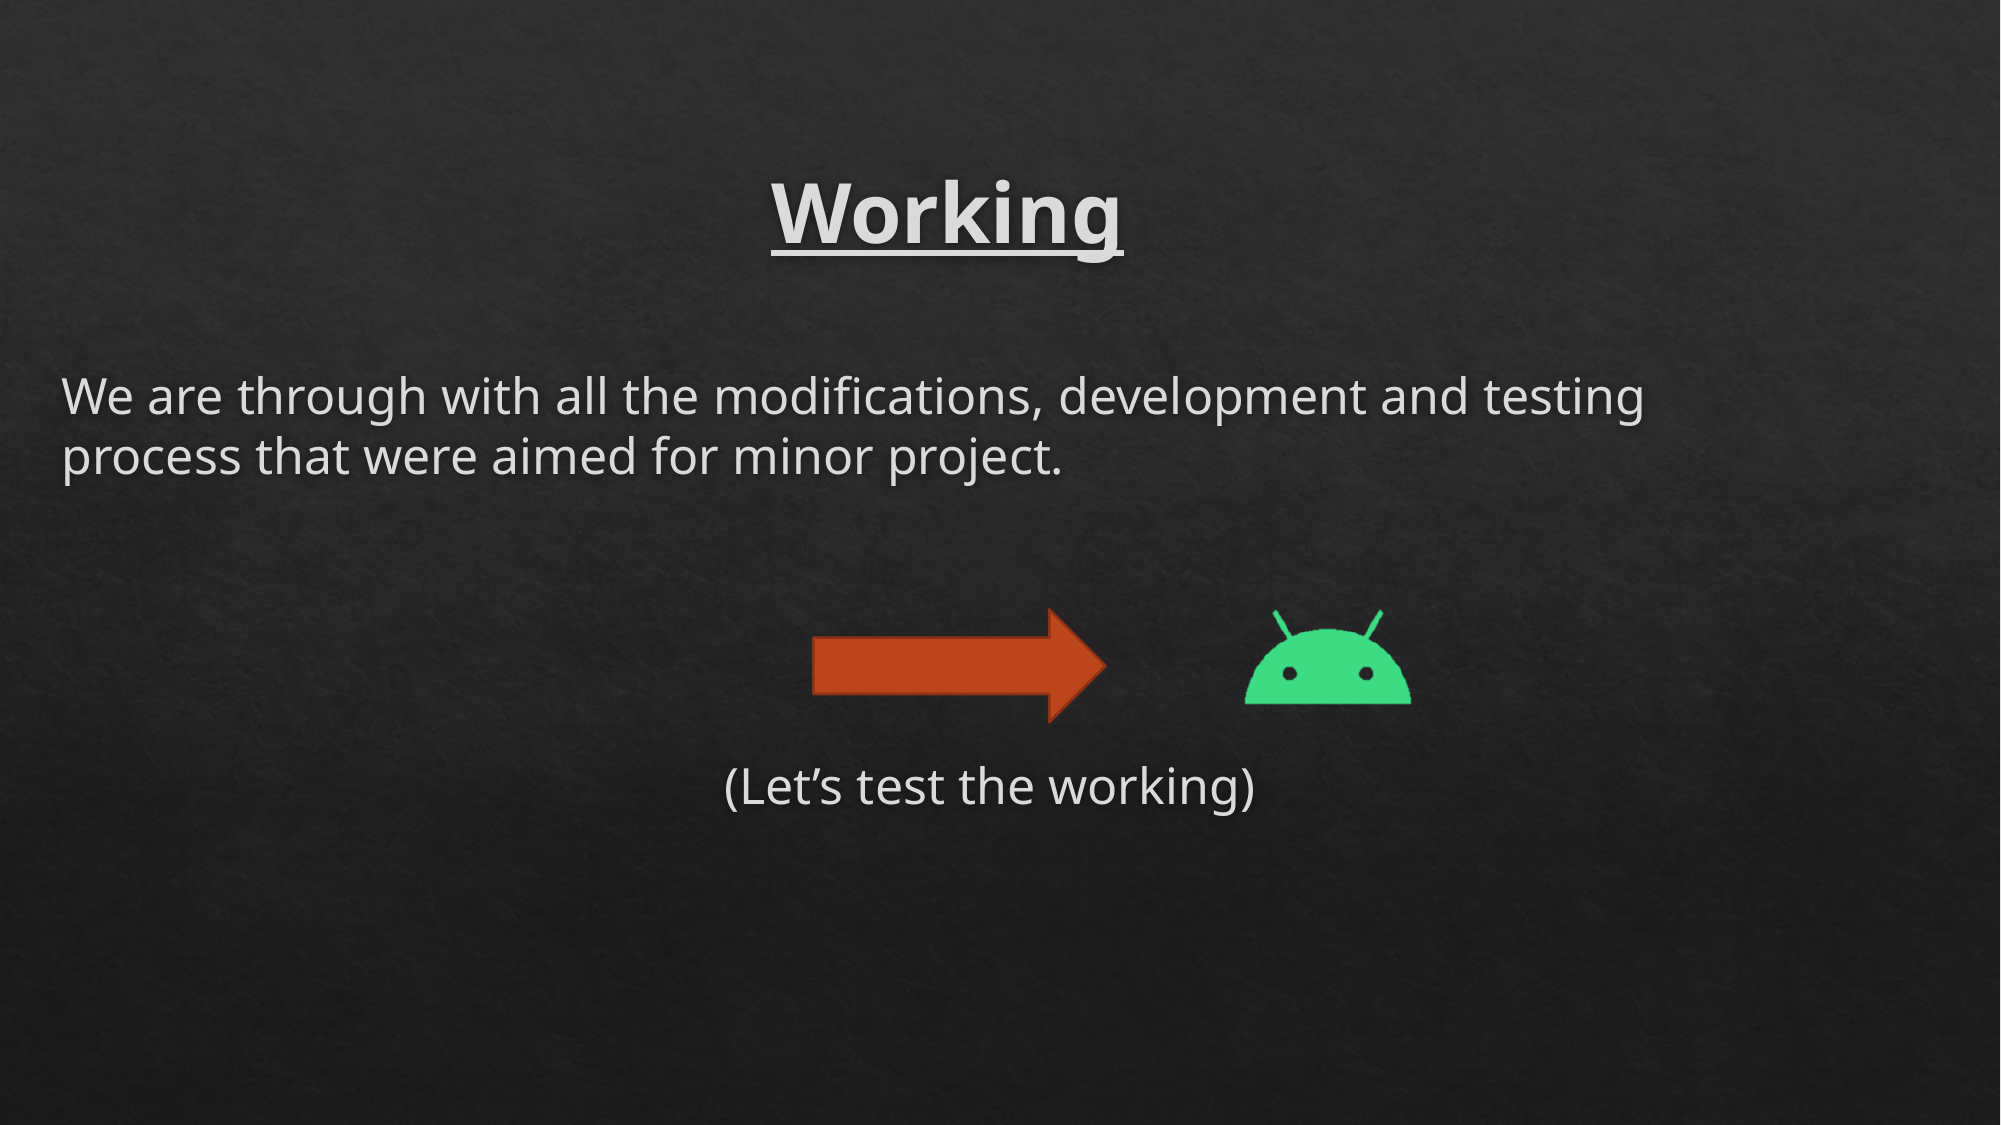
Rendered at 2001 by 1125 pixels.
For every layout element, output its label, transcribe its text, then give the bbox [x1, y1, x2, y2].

text_box [812, 608, 1107, 724]
list Working We are through with all the modifications, development and testing process that were aimed for minor project. (Let’s test the working) [40, 63, 1850, 950]
picture [1219, 585, 1437, 781]
